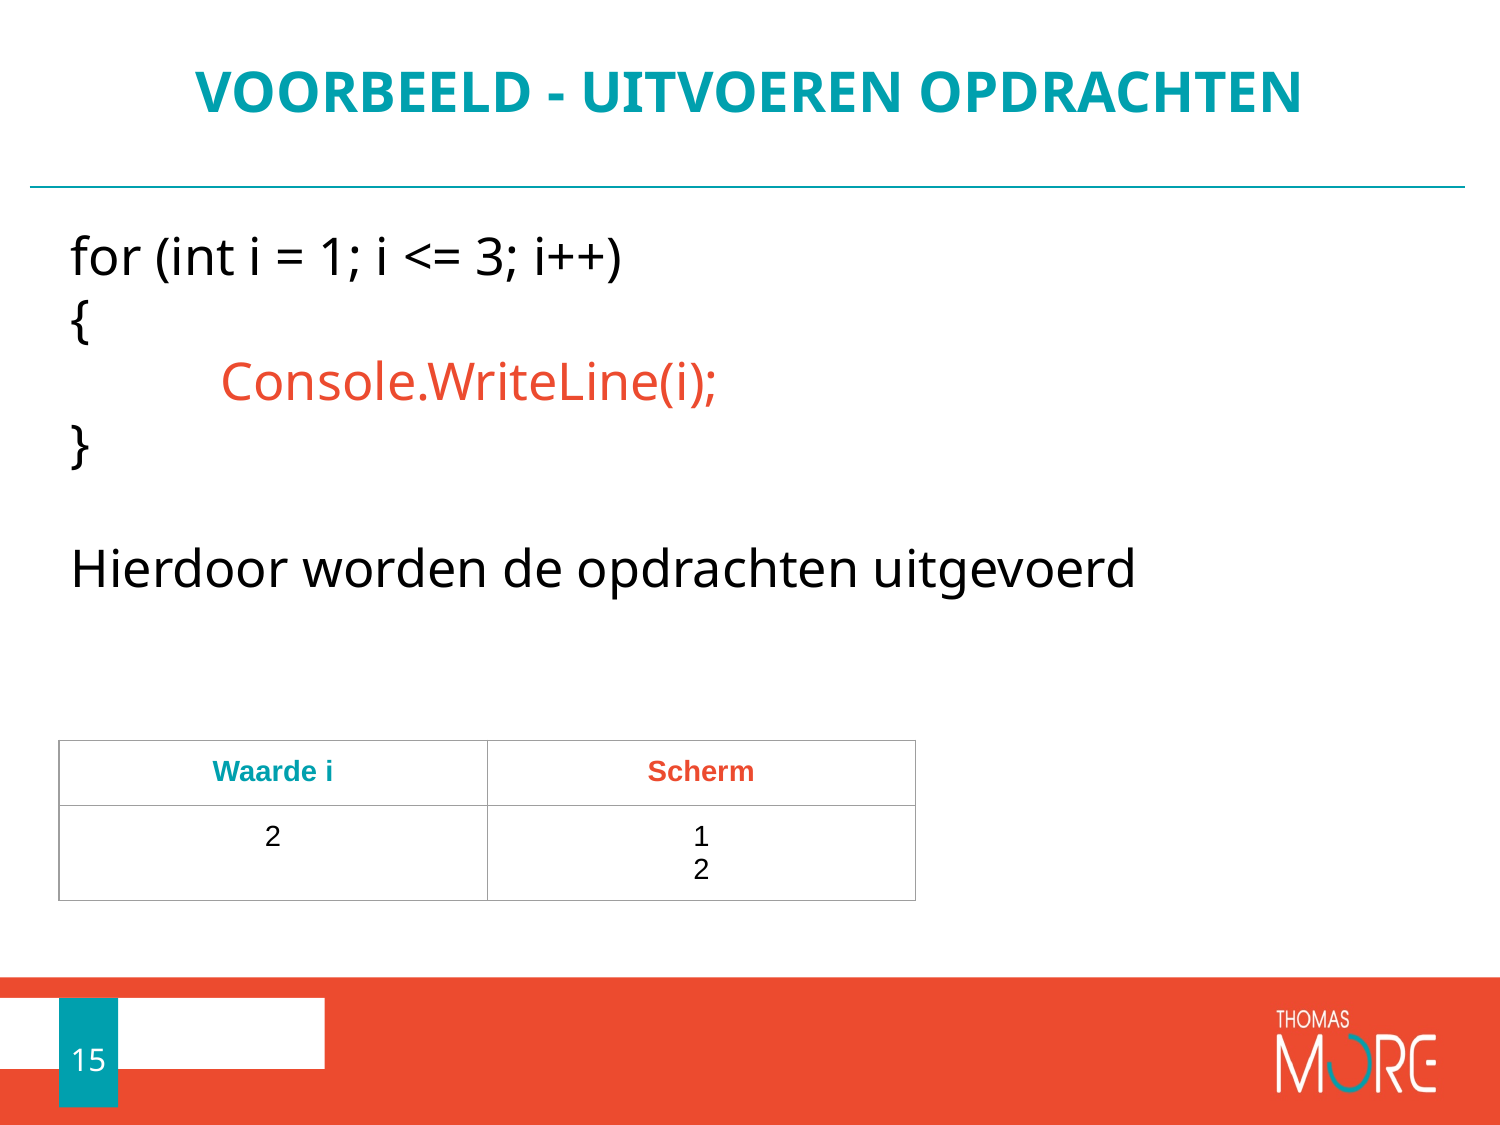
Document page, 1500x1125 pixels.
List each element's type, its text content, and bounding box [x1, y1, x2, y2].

table_header Scherm [488, 741, 915, 805]
table_cell 2 [60, 806, 487, 900]
table_header Waarde i [60, 741, 487, 805]
picture [1254, 980, 1458, 1122]
list for (int i = 1; i <= 3; i++) { Console.WriteLine(i); } Hierdoor worden de opdrachten uitgevoerd [0, 188, 1500, 916]
slide_number 15 [59, 998, 119, 1108]
table_cell 1 2 [488, 806, 915, 900]
title VOORBEELD - UITVOEREN OPDRACHTEN [0, 0, 1500, 188]
